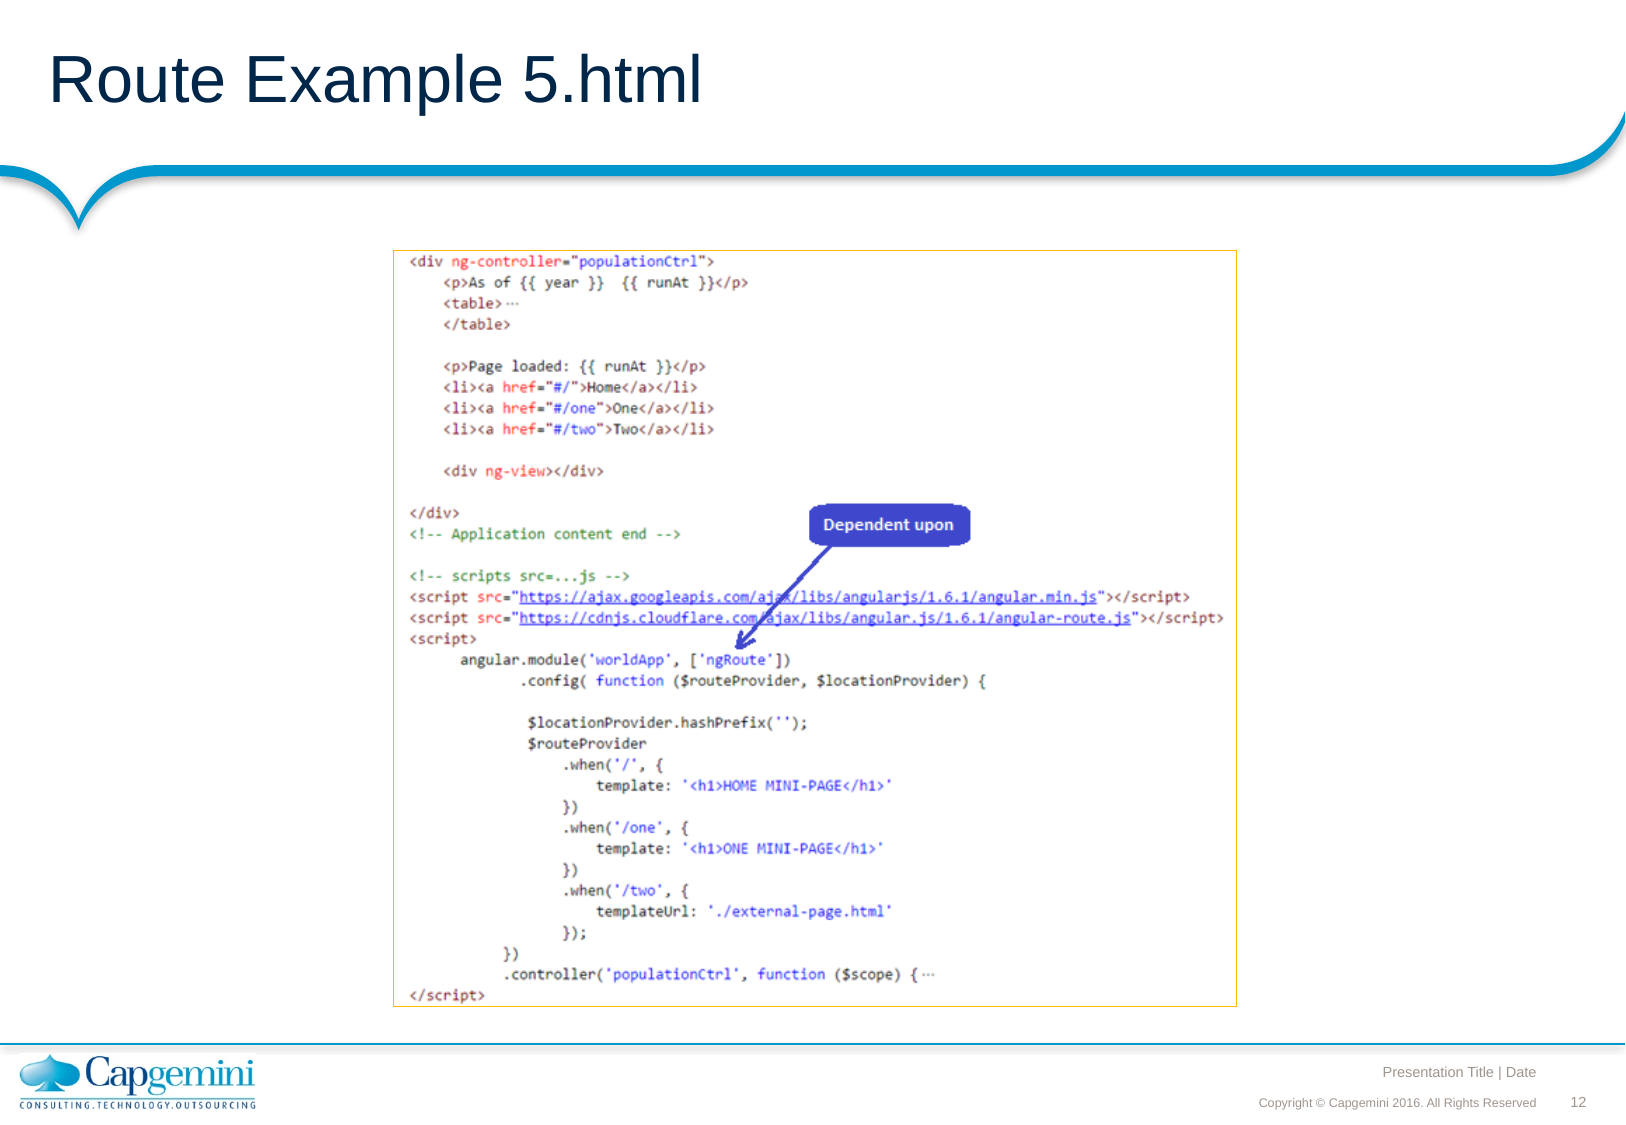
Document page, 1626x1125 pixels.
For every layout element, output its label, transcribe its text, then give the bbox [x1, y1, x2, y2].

picture [19, 1053, 256, 1110]
picture [392, 250, 1237, 1008]
title Route Example 5.html [0, 0, 1625, 165]
